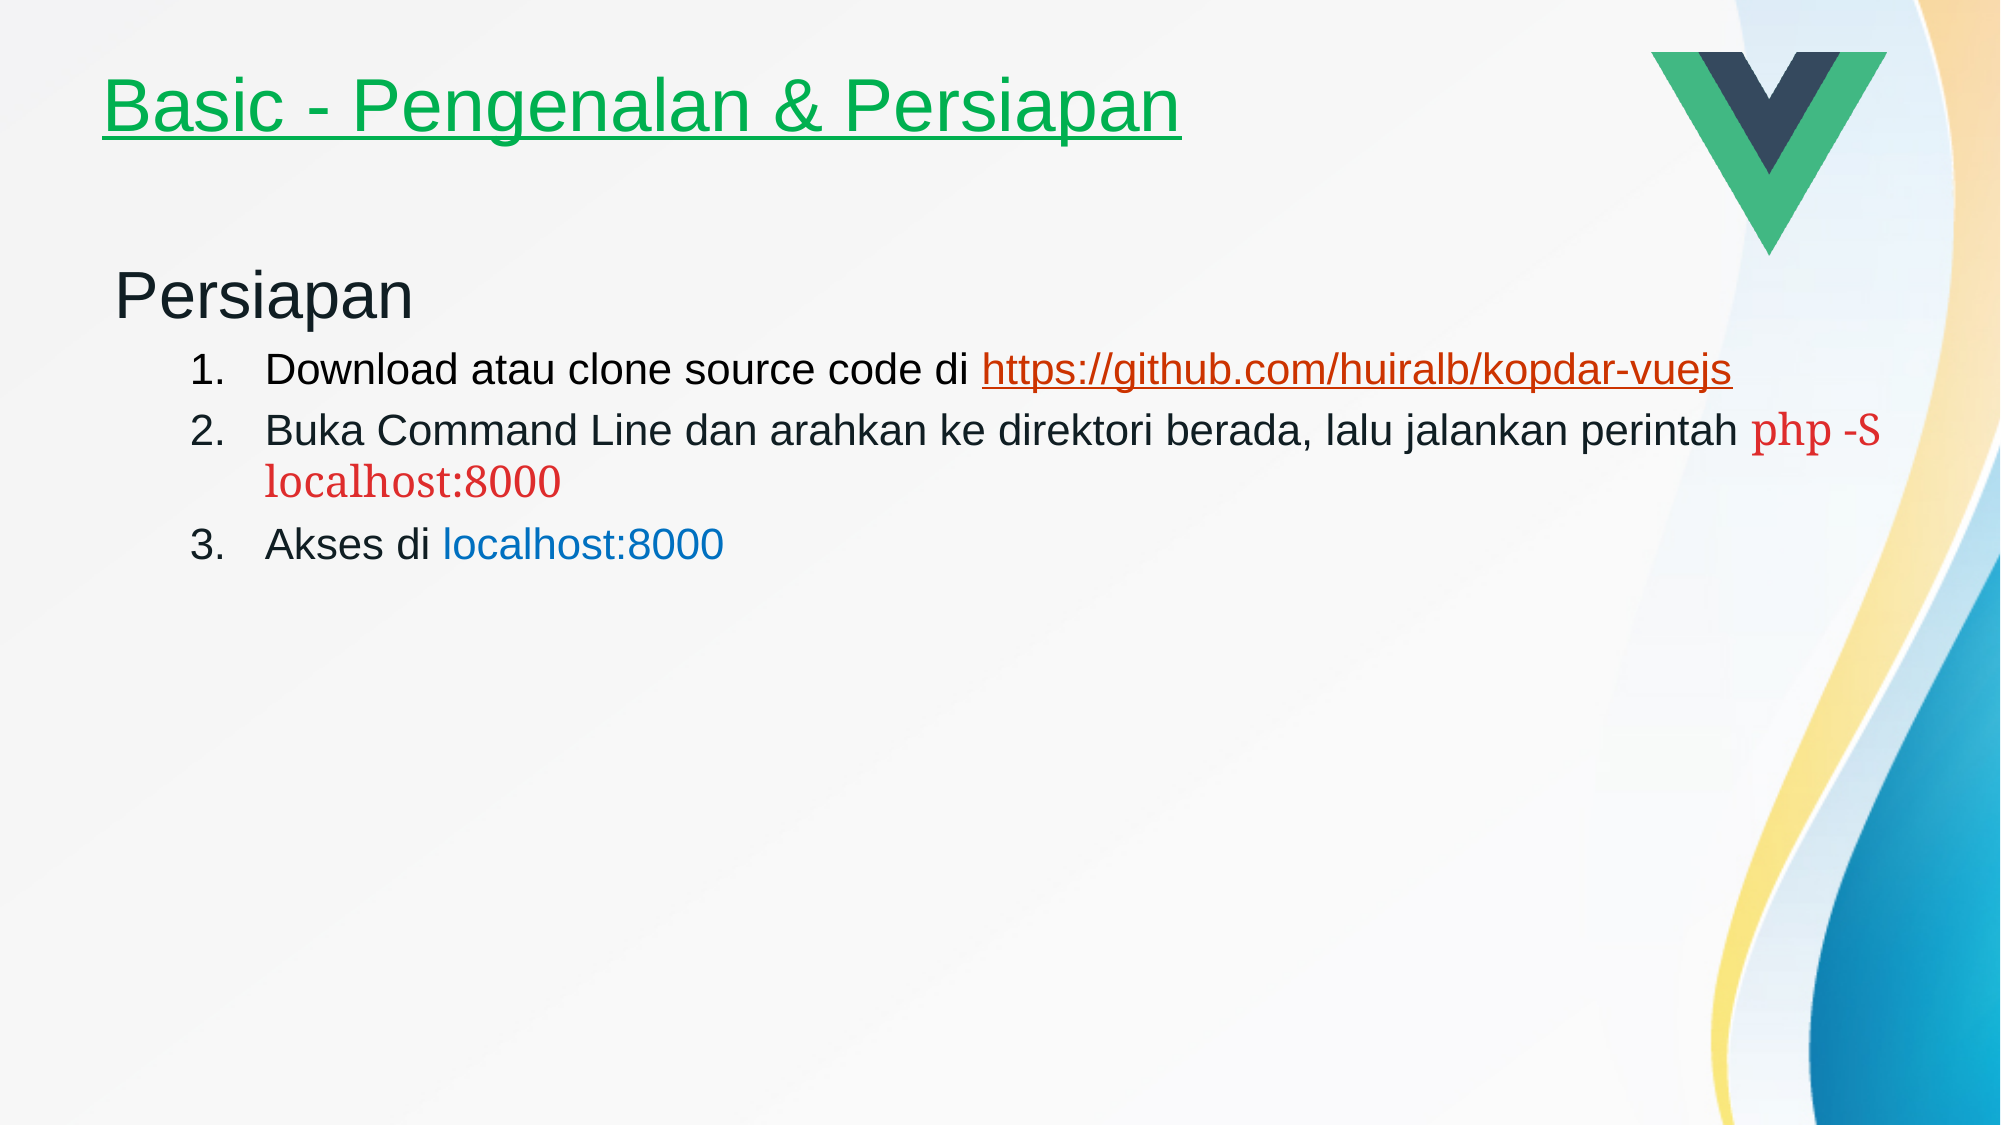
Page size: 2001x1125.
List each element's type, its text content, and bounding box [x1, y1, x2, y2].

picture [0, 0, 2001, 1125]
title Basic - Pengenalan & Persiapan [87, 53, 1651, 150]
list Persiapan Download atau clone source code di https://github.com/huiralb/kopdar-vuejs Buka Command Line dan arahkan ke direktori berada, lalu jalankan perintah php -S localhost:8000 Akses di localhost:8000 [99, 244, 1901, 950]
